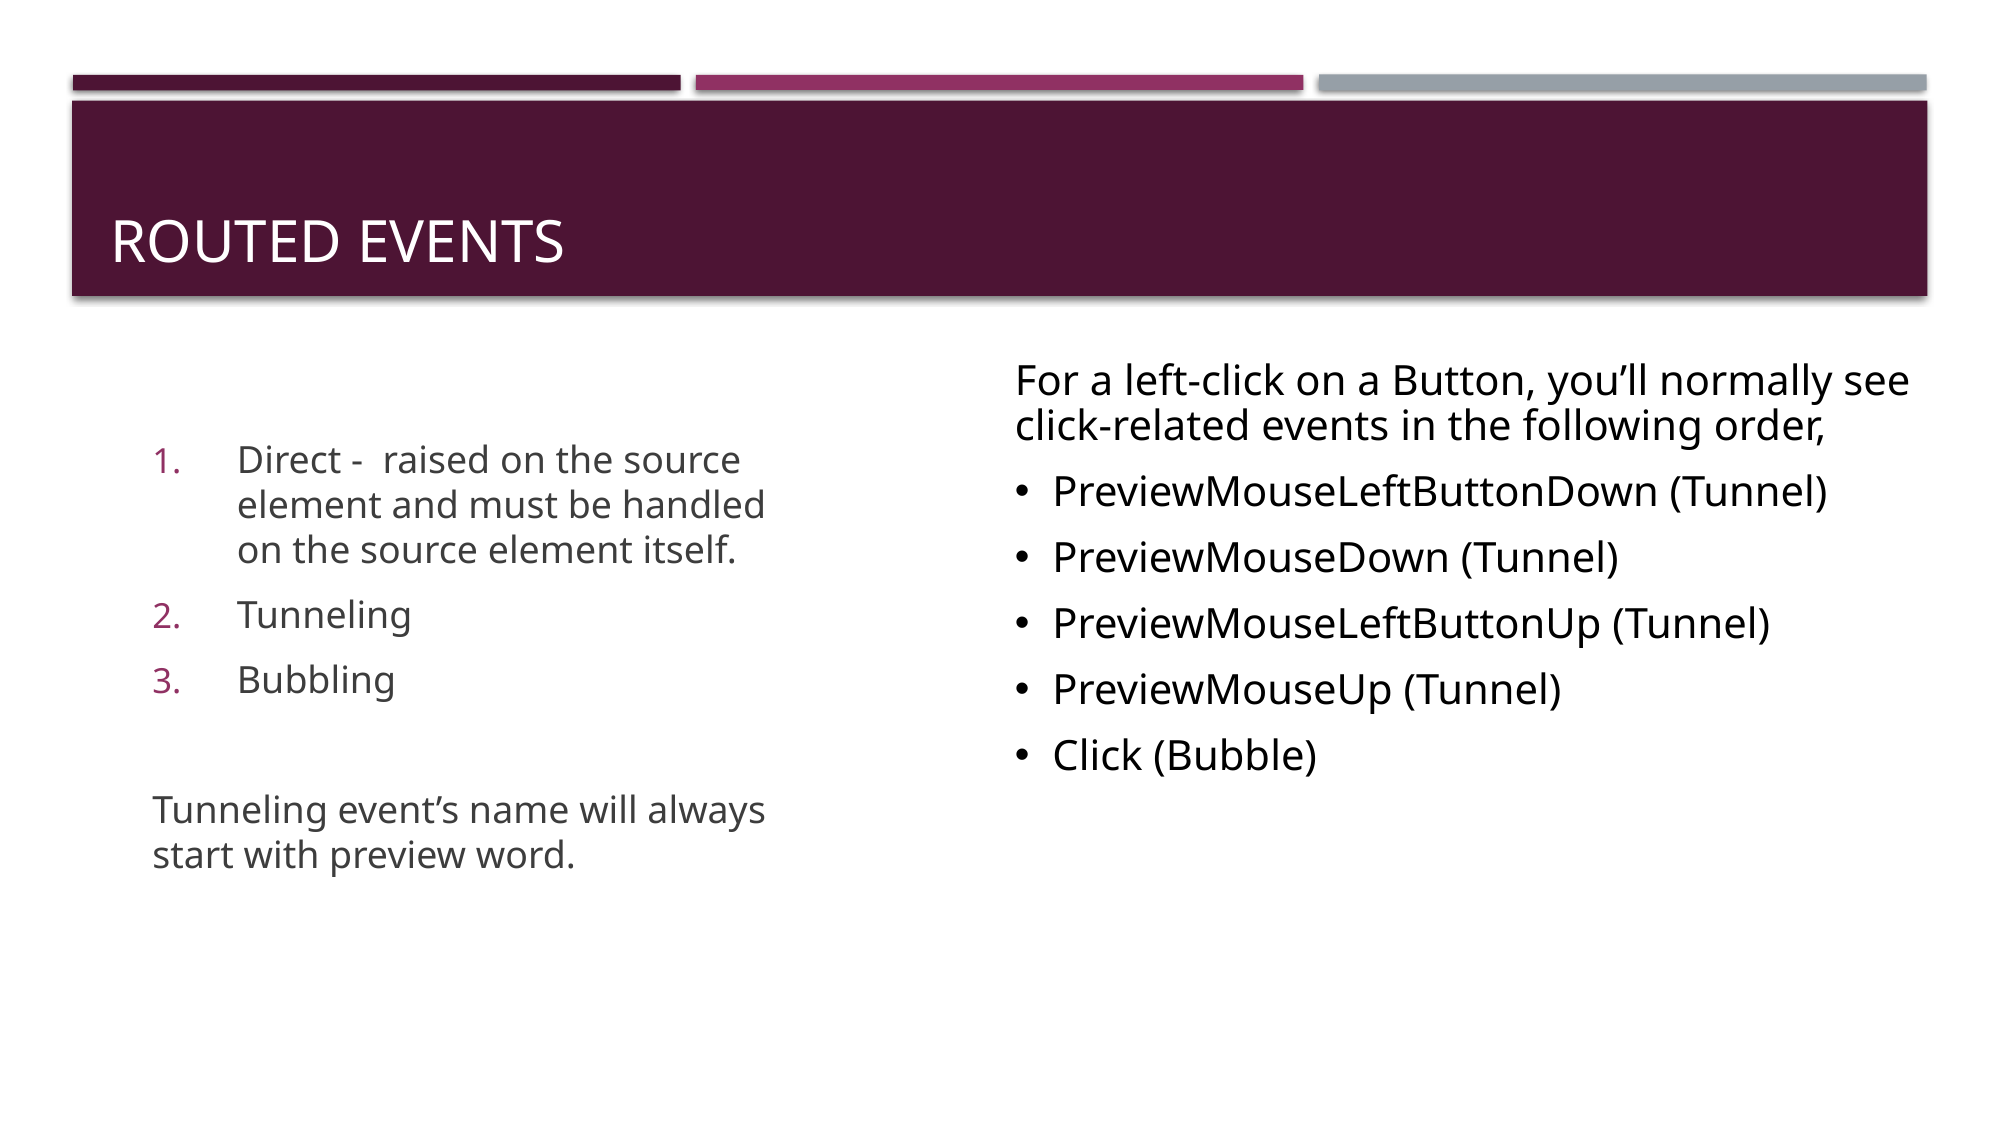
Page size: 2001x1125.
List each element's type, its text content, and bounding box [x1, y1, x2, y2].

text_box For a left-click on a Button, you’ll normally see click-related events in the following order, PreviewMouseLeftButtonDown (Tunnel) PreviewMouseDown (Tunnel) PreviewMouseLeftButtonUp (Tunnel) PreviewMouseUp (Tunnel) Click (Bubble) [999, 351, 2000, 1066]
title Routed Events [95, 115, 1905, 282]
list Direct - raised on the source element and must be handled on the source element itself. Tunneling Bubbling Tunneling event’s name will always start with preview word. [137, 299, 825, 1014]
